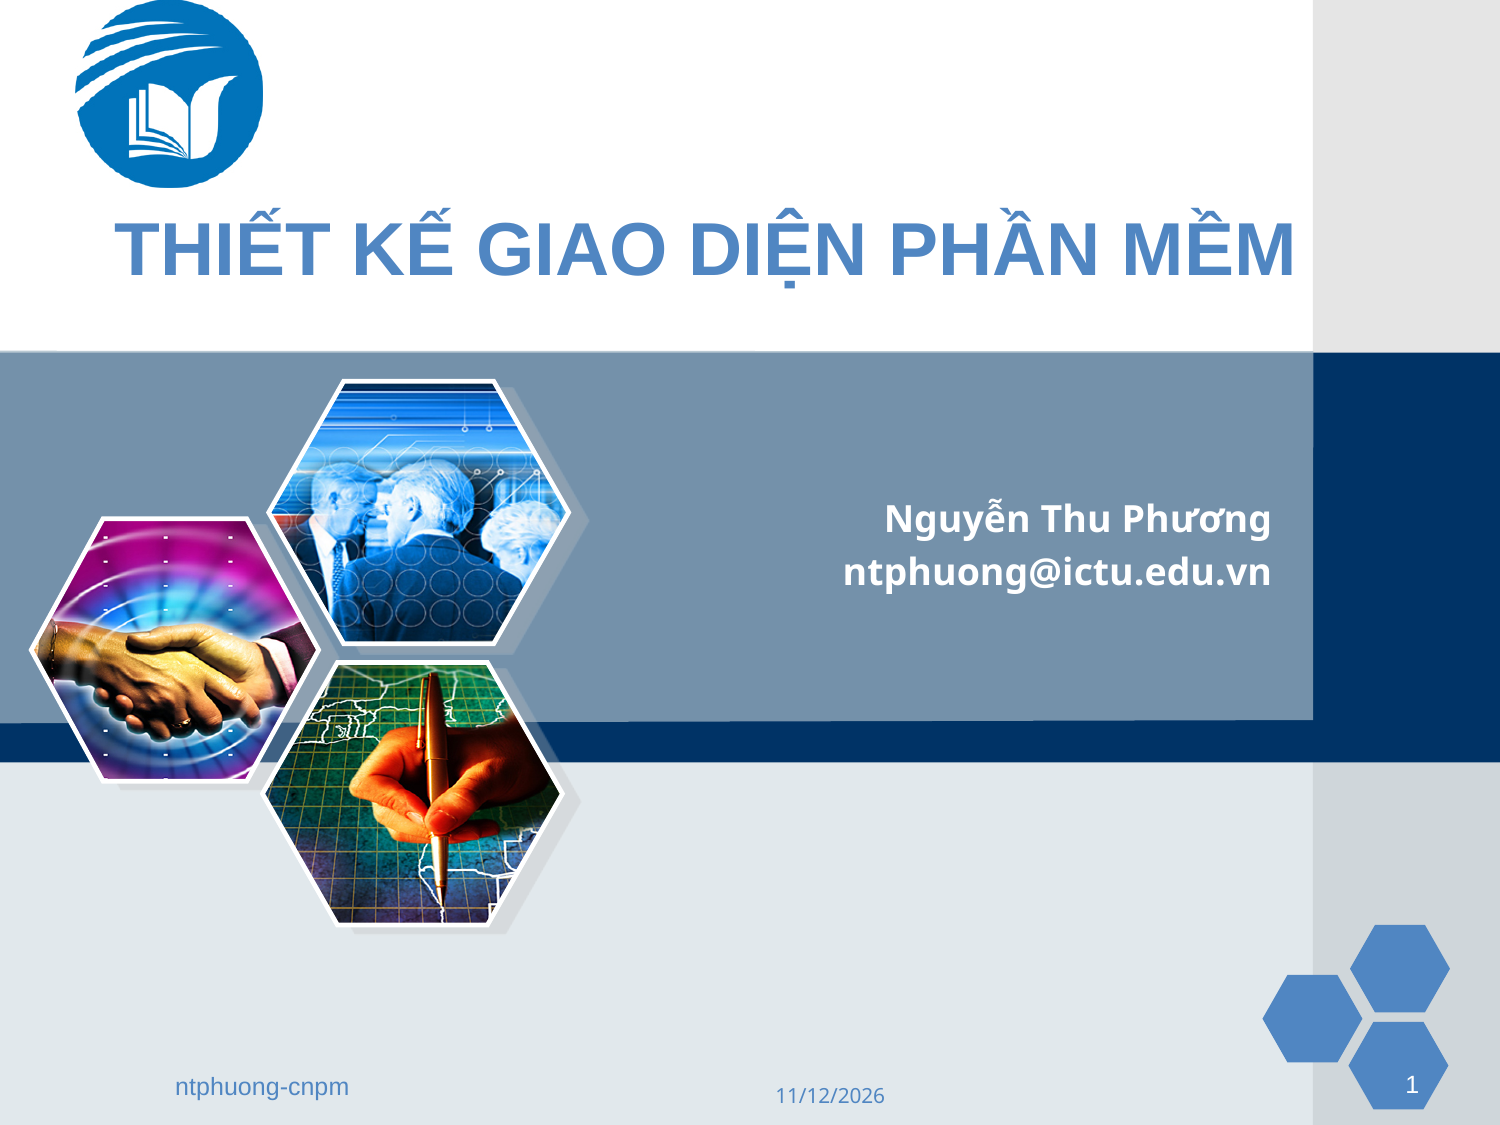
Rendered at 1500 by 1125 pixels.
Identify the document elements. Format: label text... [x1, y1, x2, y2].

title THIẾT KẾ GIAO DIỆN PHẦN MỀM [74, 162, 1338, 329]
slide_number 1 [1346, 1060, 1435, 1102]
picture [74, 0, 263, 188]
picture [272, 384, 565, 641]
picture [266, 665, 559, 922]
subtitle Nguyễn Thu Phương ntphuong@ictu.edu.vn [574, 487, 1288, 601]
footer ntphuong-cnpm [49, 1062, 476, 1101]
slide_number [549, 1074, 901, 1101]
picture [35, 522, 315, 778]
